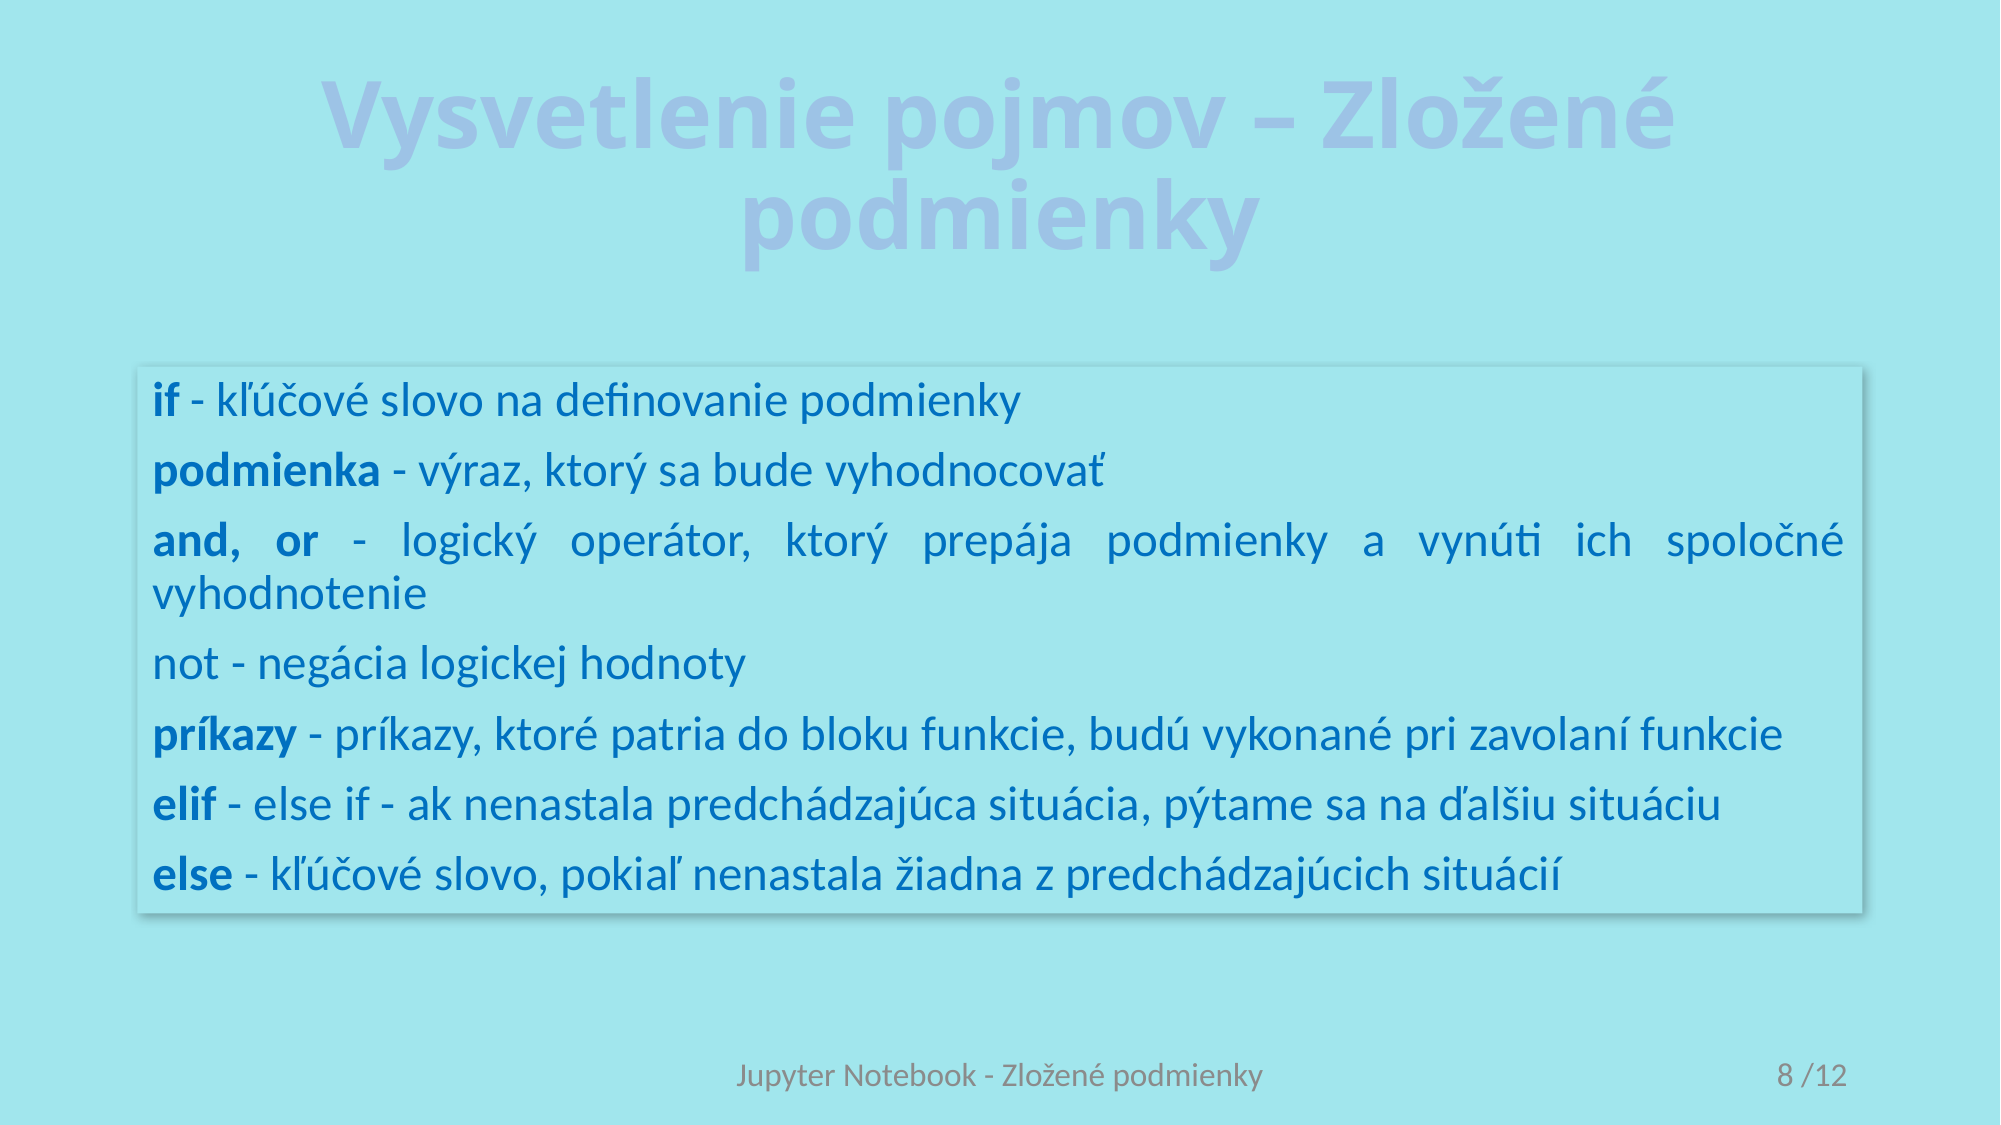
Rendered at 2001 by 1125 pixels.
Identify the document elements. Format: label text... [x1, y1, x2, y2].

title Vysvetlenie pojmov – Zložené podmienky [137, 59, 1863, 278]
slide_number 8 /12 [1412, 1042, 1863, 1103]
list if - kľúčové slovo na definovanie podmienky podmienka - výraz, ktorý sa bude vyhodnocovať and, or - logický operátor, ktorý prepája podmienky a vynúti ich spoločné vyhodnotenie not - negácia logickej hodnoty príkazy - príkazy, ktoré patria do bloku funkcie, budú vykonané pri zavolaní funkcie elif - else if - ak nenastala predchádzajúca situácia, pýtame sa na ďalšiu situáciu else - kľúčové slovo, pokiaľ nenastala žiadna z predchádzajúcich situácií [136, 366, 1863, 914]
footer Jupyter Notebook - Zložené podmienky [662, 1042, 1338, 1103]
